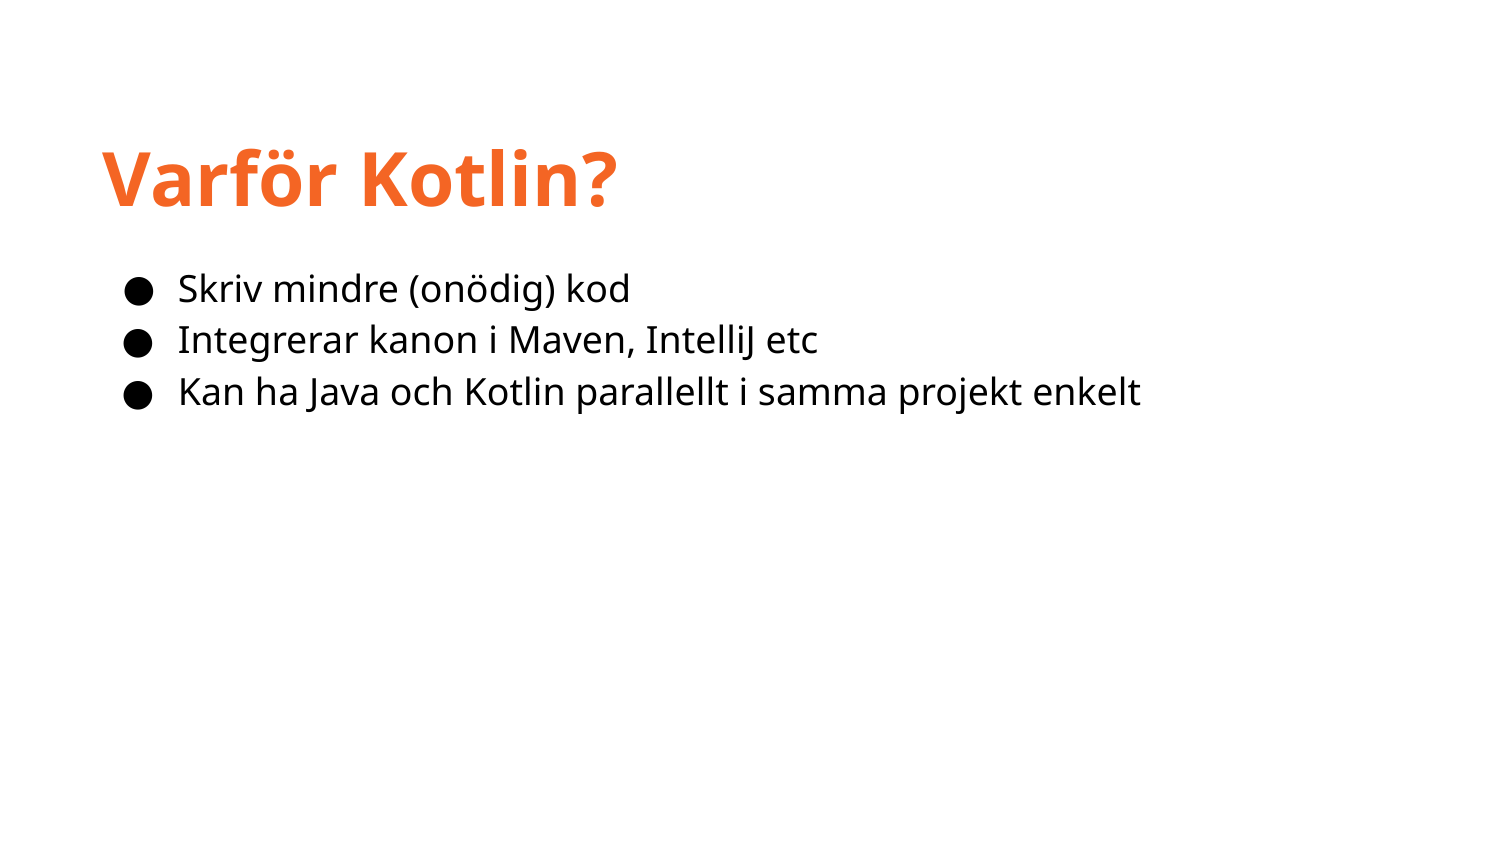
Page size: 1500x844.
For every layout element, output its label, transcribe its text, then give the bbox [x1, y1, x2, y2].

title Varför Kotlin? [87, 116, 941, 242]
title Skriv mindre (onödig) kod Integrerar kanon i Maven, IntelliJ etc Kan ha Java och Kotlin parallellt i samma projekt enkelt [87, 242, 1460, 746]
